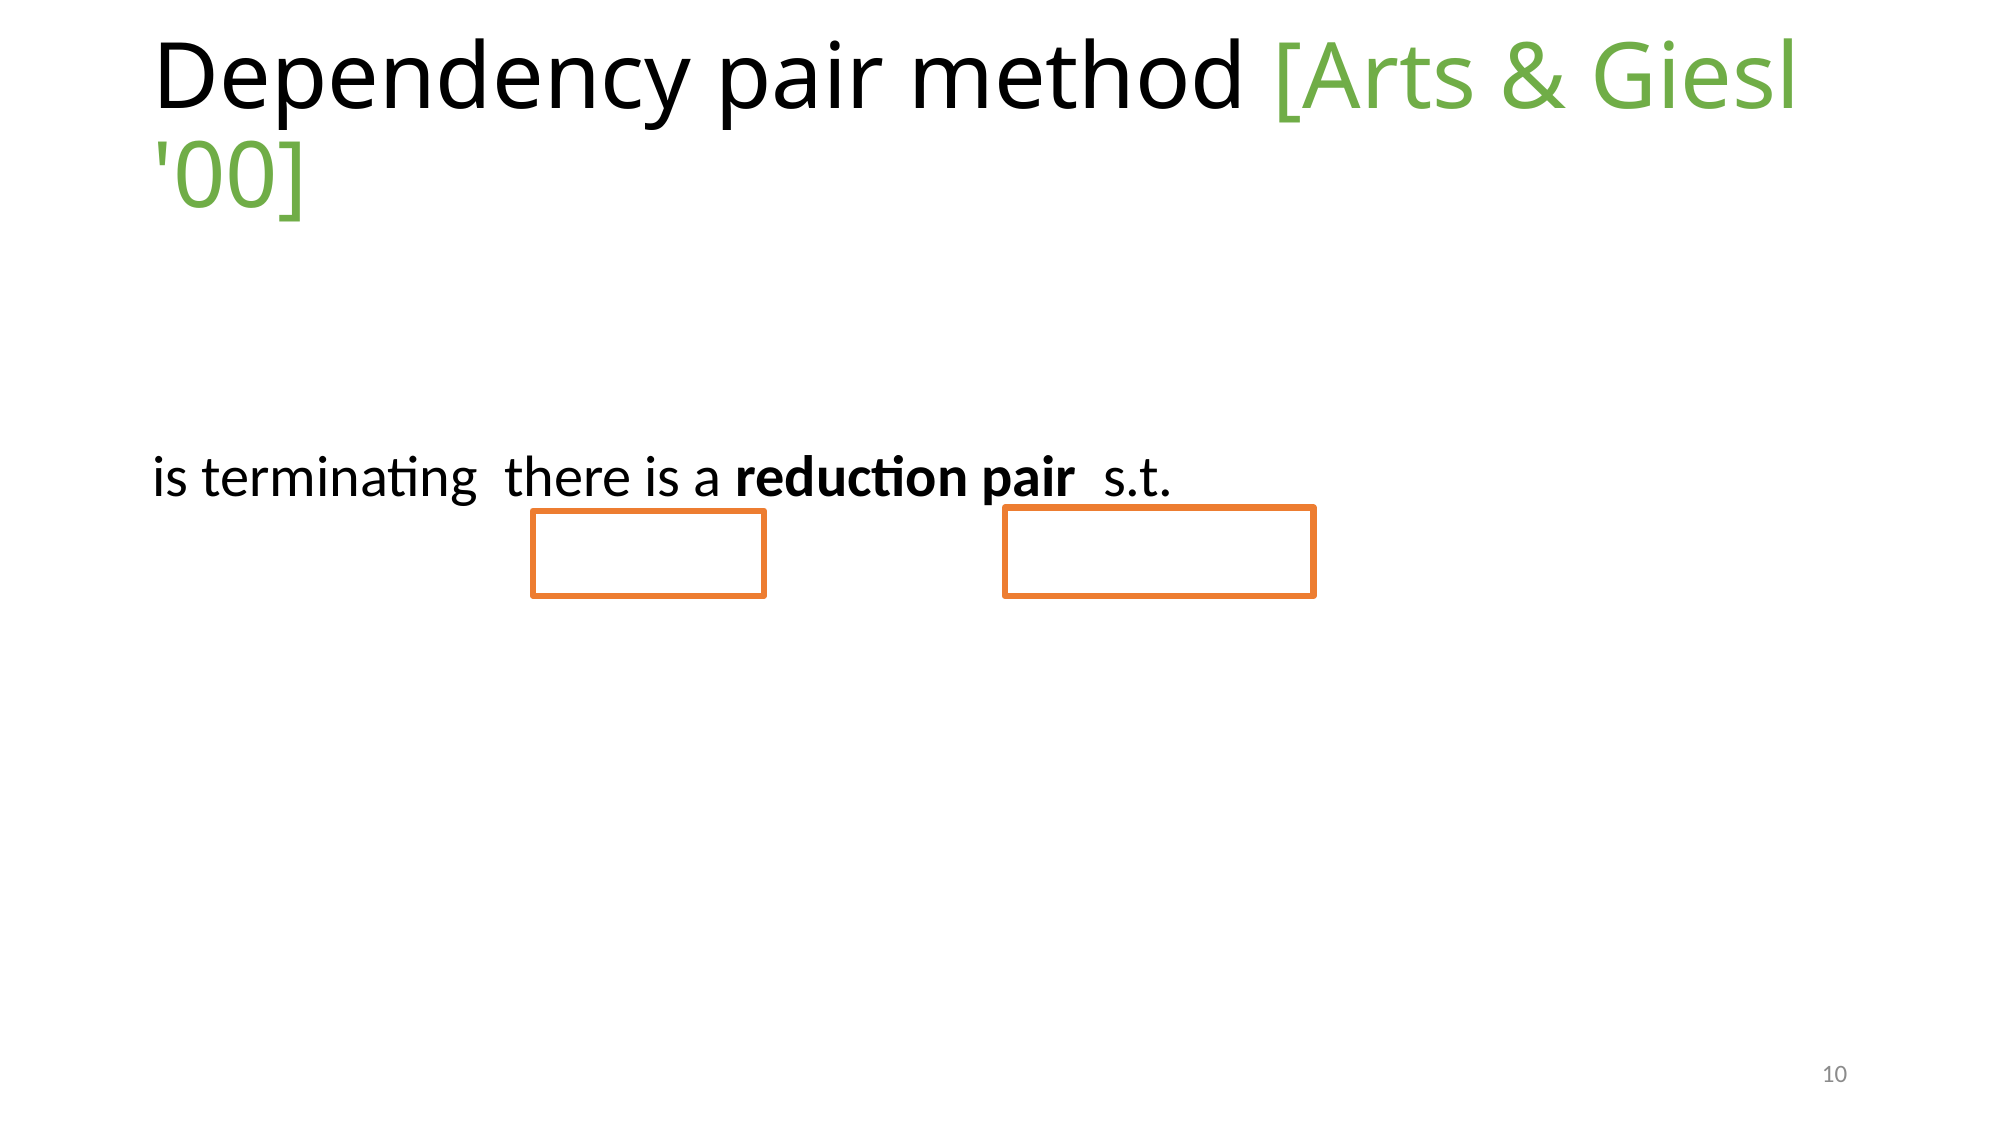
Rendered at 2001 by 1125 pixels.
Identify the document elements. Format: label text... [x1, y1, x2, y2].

slide_number 10 [1412, 1042, 1863, 1103]
text_box [532, 510, 764, 596]
title Dependency pair method [Arts & Giesl '00] [137, 59, 1863, 197]
text_box [1004, 507, 1314, 596]
